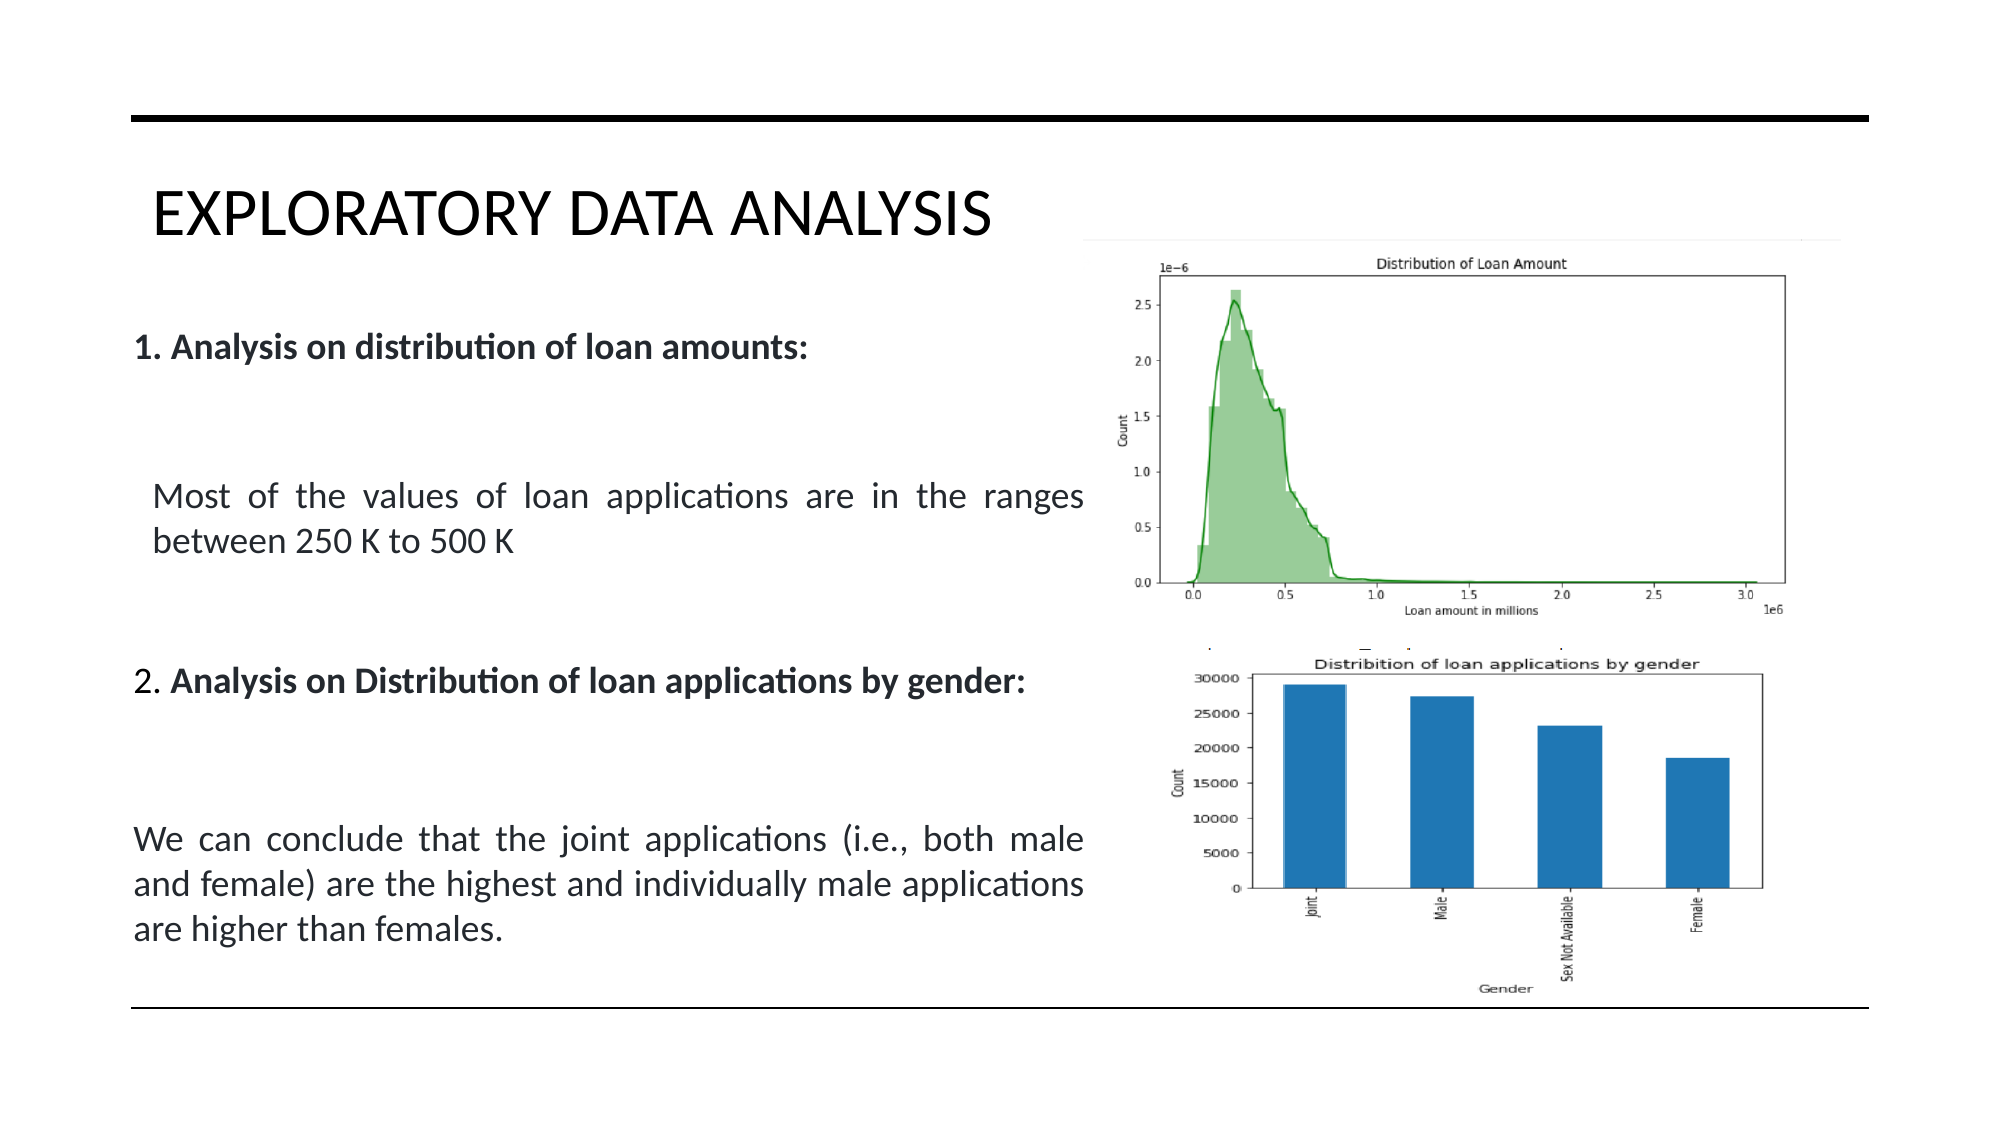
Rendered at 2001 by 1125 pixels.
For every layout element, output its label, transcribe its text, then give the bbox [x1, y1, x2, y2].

text_box We can conclude that the joint applications (i.e., both male and female) are the highest and individually male applications are higher than females. [118, 806, 1101, 957]
title Exploratory data analysis [137, 159, 1650, 257]
text_box 2. Analysis on Distribution of loan applications by gender: [118, 648, 1118, 708]
picture [1083, 239, 1909, 1006]
text_box Most of the values of loan applications are in the ranges between 250 K to 500 K [137, 463, 1083, 569]
text_box 1. Analysis on distribution of loan amounts: [118, 314, 1083, 375]
